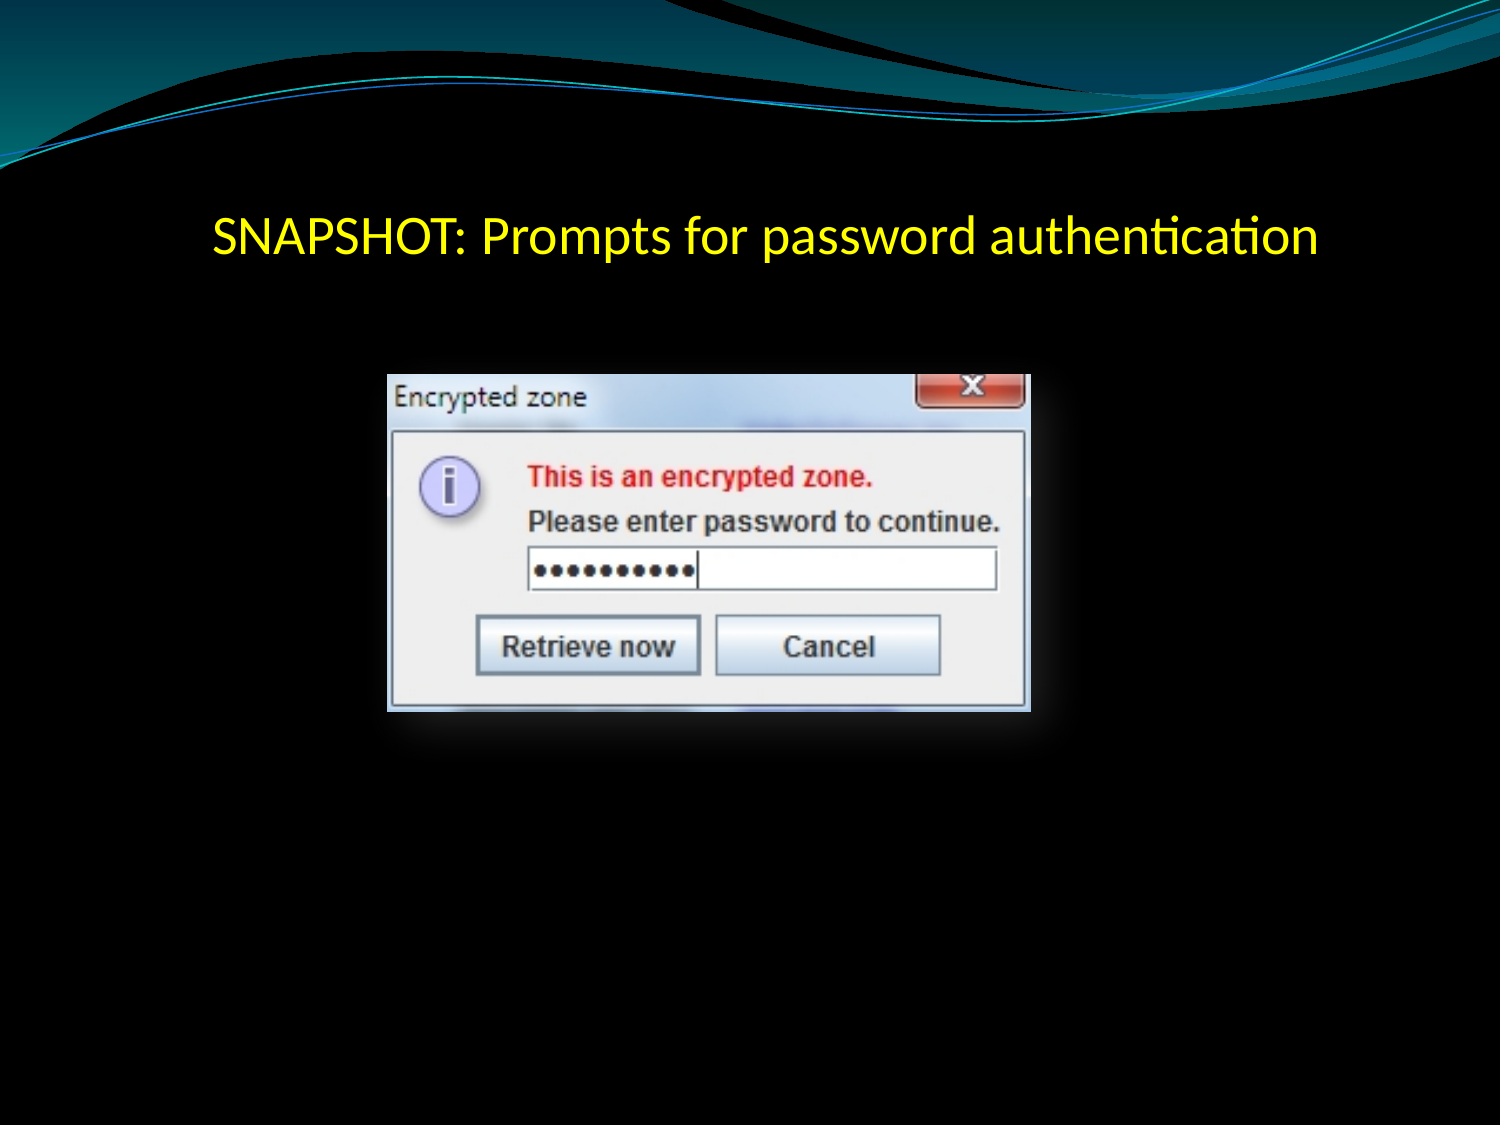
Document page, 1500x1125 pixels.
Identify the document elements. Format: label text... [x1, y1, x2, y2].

picture [387, 374, 1031, 712]
title SNAPSHOT: Prompts for password authentication [212, 149, 1325, 266]
